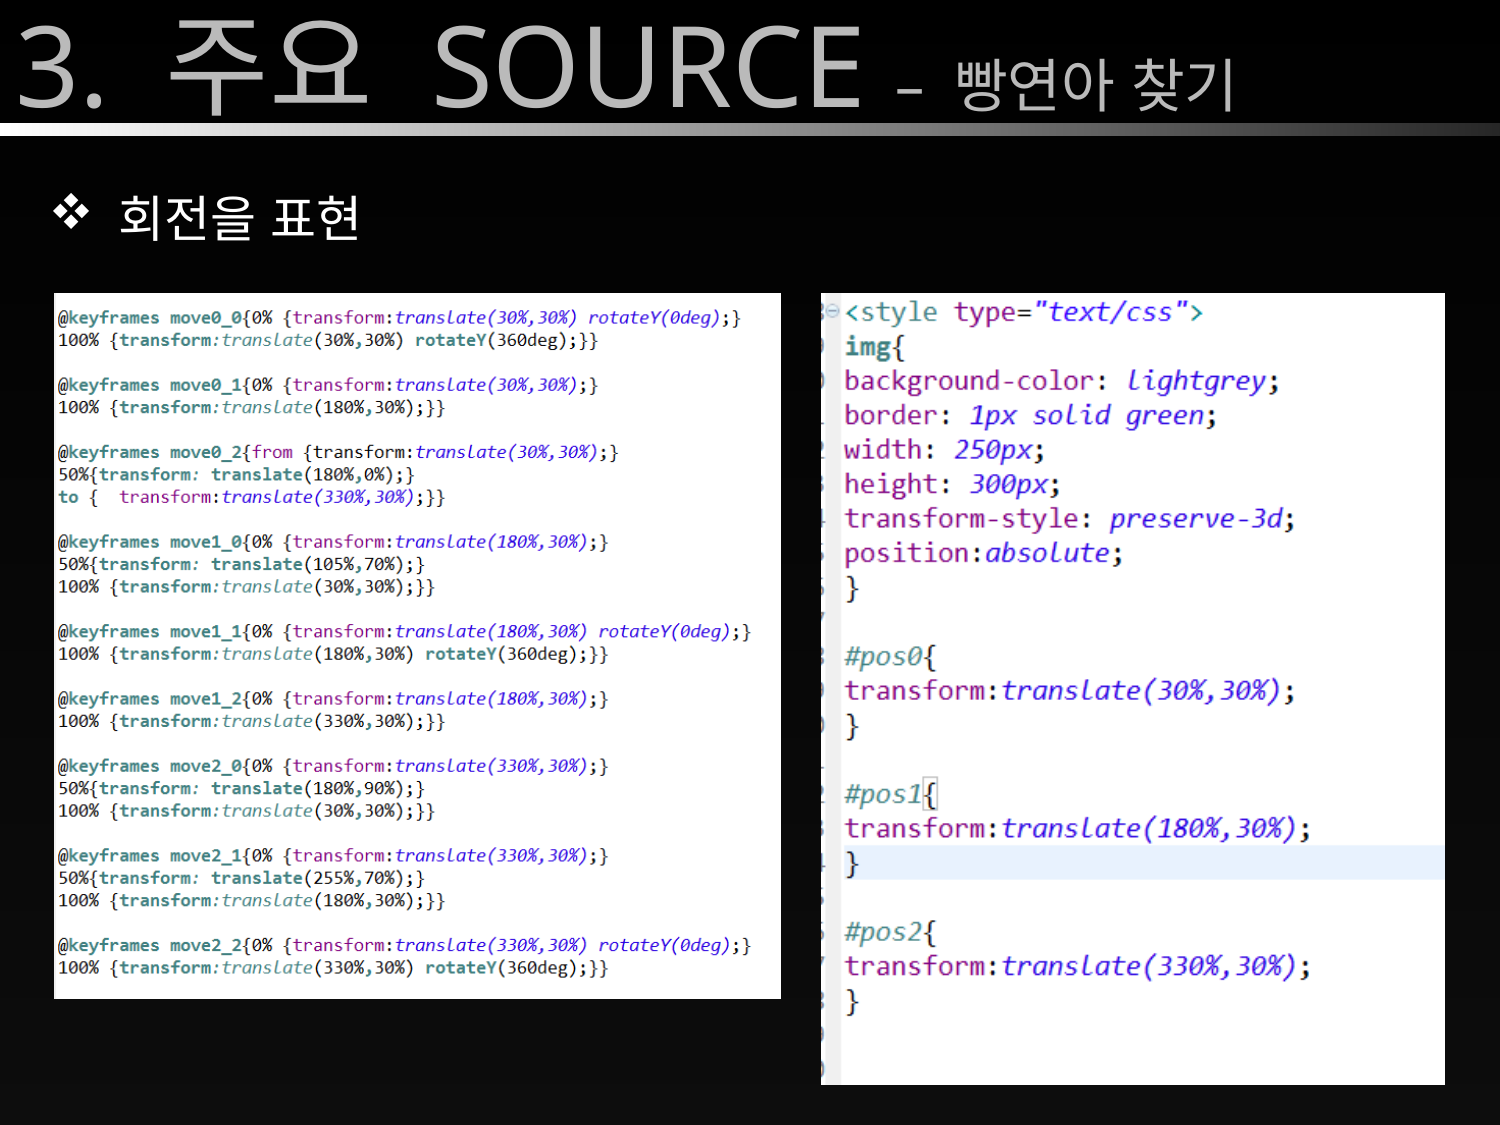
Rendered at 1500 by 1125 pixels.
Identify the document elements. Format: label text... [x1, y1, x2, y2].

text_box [54, 293, 1445, 1085]
title 3. 주요 SOURCE – 빵연아 찾기 [0, 0, 1500, 143]
text_box 회전을 표현 [34, 180, 1404, 255]
